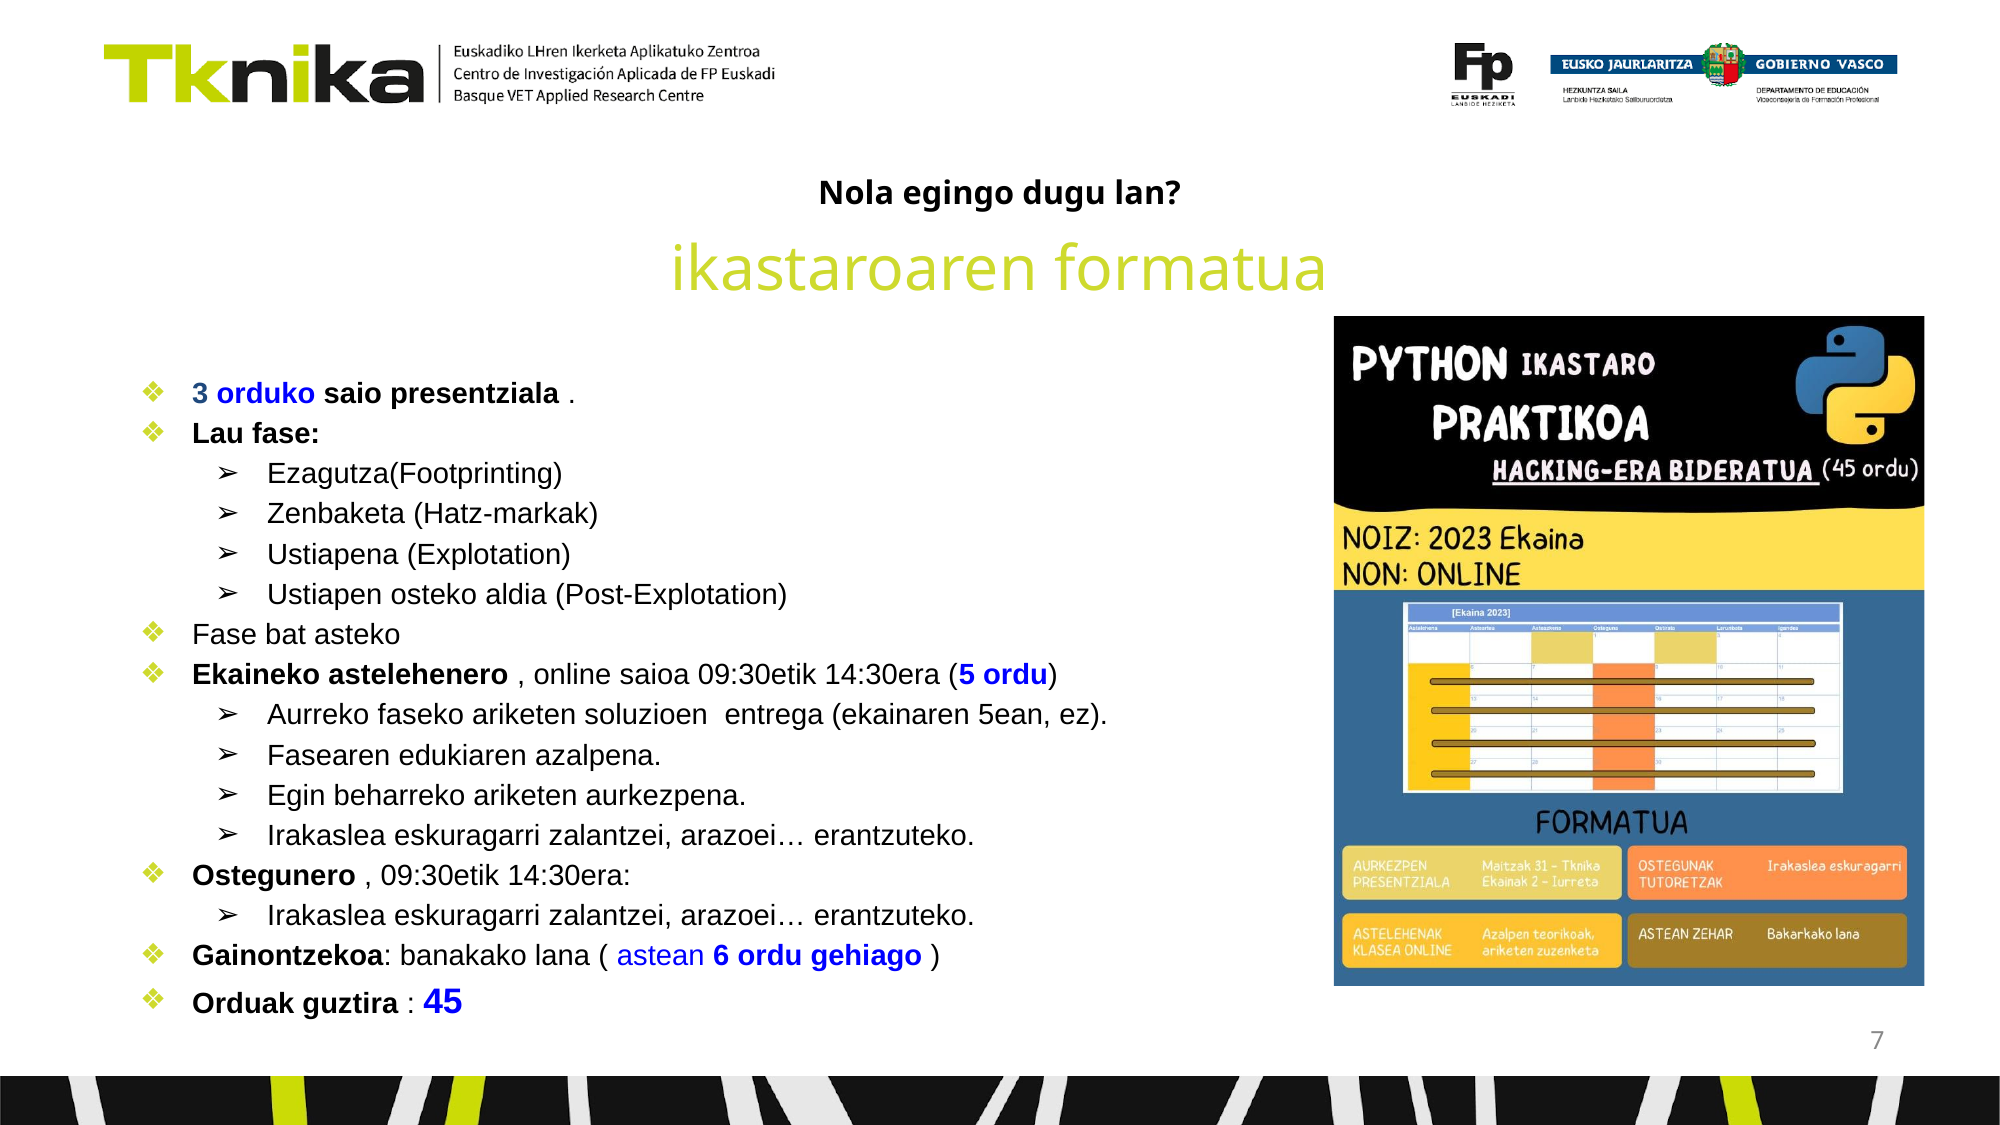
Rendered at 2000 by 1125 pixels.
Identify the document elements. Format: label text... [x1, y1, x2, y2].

list ikastaroaren formatua [102, 219, 1898, 291]
picture [0, 1076, 2000, 1125]
slide_number 7 [1433, 1011, 1900, 1072]
title Nola egingo dugu lan? [99, 125, 1900, 220]
list 3 orduko saio presentziala . Lau fase: Ezagutza(Footprinting) Zenbaketa (Hatz-markak) Ustiapena (Explotation) Ustiapen osteko aldia (Post-Explotation) Fase bat asteko Ekaineko astelehenero , online saioa 09:30etik 14:30era (5 ordu) Aurreko faseko ariketen soluzioen entrega (ekainaren 5ean, ez). Fasearen edukiaren azalpena. Egin beharreko ariketen aurkezpena. Irakaslea eskuragarri zalantzei, arazoei… erantzuteko. Ostegunero , 09:30etik 14:30era: Irakaslea eskuragarri zalantzei, arazoei… erantzuteko. Gainontzekoa: banakako lana ( astean 6 ordu gehiago ) Orduak guztira : 45 Material guztia Moodle ikastaroan egongo da Fase bakoitzaren edukia dagokion astean aktibatuko da. Eman script-soluzioa + pantaila-argazkia. [102, 361, 1898, 1012]
picture [1333, 315, 1925, 987]
picture [102, 42, 1898, 106]
